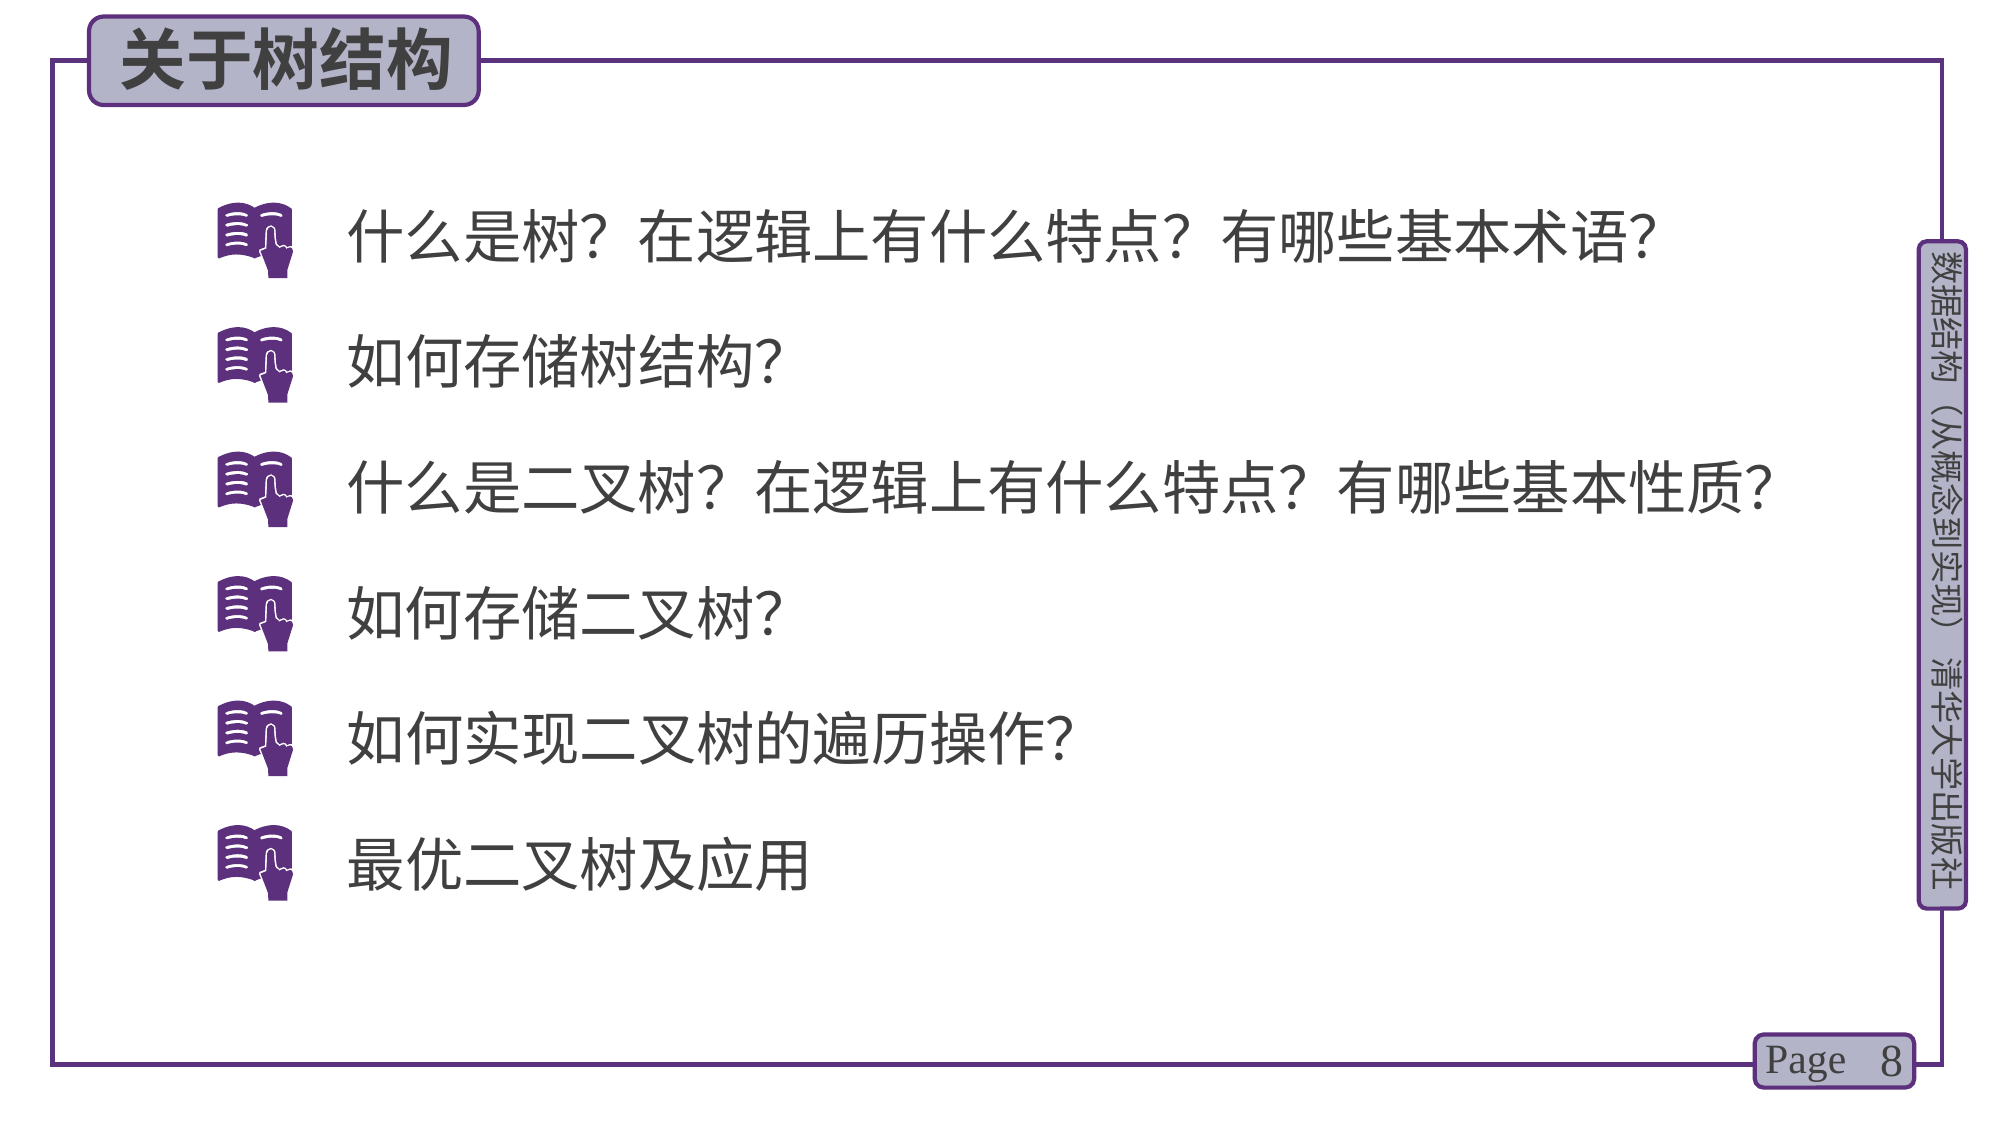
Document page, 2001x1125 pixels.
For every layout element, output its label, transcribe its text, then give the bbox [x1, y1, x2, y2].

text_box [217, 327, 294, 403]
text_box 什么是树？在逻辑上有什么特点？有哪些基本术语？ [331, 200, 1863, 278]
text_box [217, 825, 294, 901]
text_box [217, 451, 294, 527]
text_box 最优二叉树及应用 [332, 827, 1413, 905]
text_box 什么是二叉树？在逻辑上有什么特点？有哪些基本性质？ [331, 451, 1863, 529]
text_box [217, 576, 294, 652]
text_box 如何实现二叉树的遍历操作？ [332, 702, 1463, 780]
text_box 关于树结构 [104, 10, 480, 105]
text_box 如何存储树结构？ [332, 325, 1643, 403]
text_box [217, 202, 294, 278]
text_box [217, 700, 294, 776]
text_box 如何存储二叉树？ [331, 576, 1108, 654]
text_box [87, 15, 470, 107]
